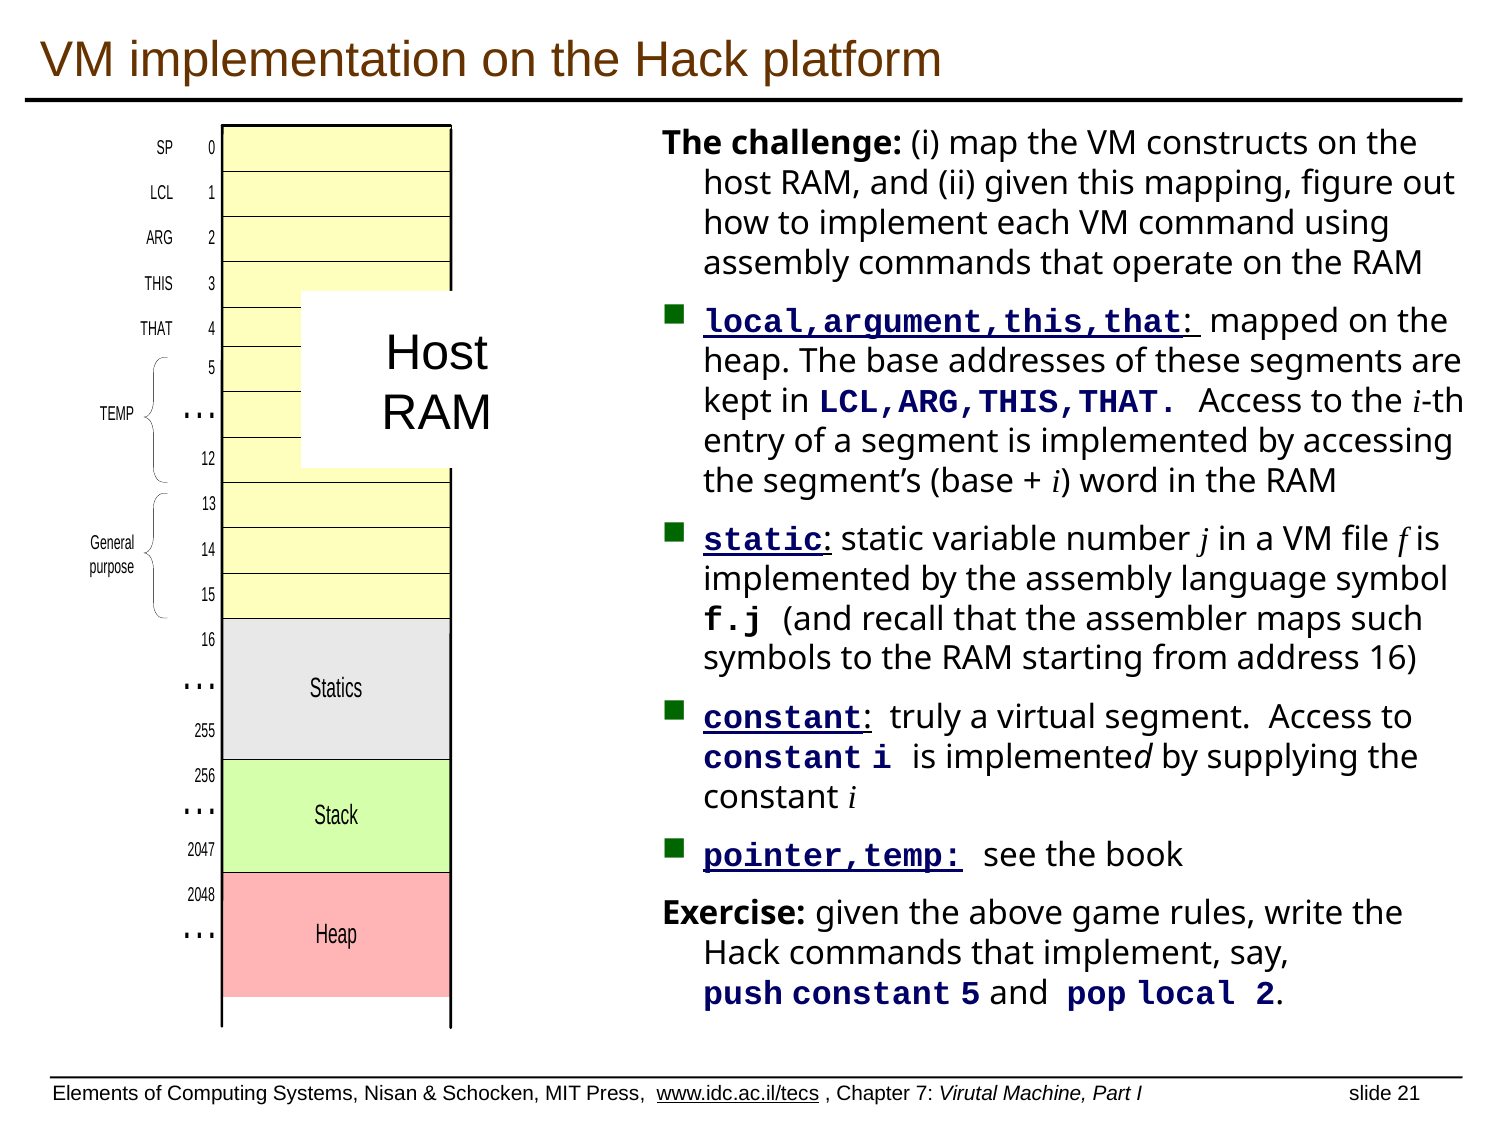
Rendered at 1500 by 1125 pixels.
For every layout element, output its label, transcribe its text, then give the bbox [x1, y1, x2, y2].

text_box The challenge: (i) map the VM constructs on the host RAM, and (ii) given this mapping, figure out how to implement each VM command using assembly commands that operate on the RAM local,argument,this,that: mapped on the heap. The base addresses of these segments are kept in LCL,ARG,THIS,THAT. Access to the i-th entry of a segment is implemented by accessing the segment’s (base + i) word in the RAM static: static variable number j in a VM file f is implemented by the assembly language symbol f.j (and recall that the assembler maps such symbols to the RAM starting from address 16) constant: truly a virtual segment. Access to constant i is implemented by supplying the constant i pointer,temp: see the book Exercise: given the above game rules, write the Hack commands that implement, say, push constant 5 and pop local 2. [656, 113, 1500, 1012]
title VM implementation on the Hack platform [24, 12, 1463, 100]
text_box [17, 113, 656, 1047]
